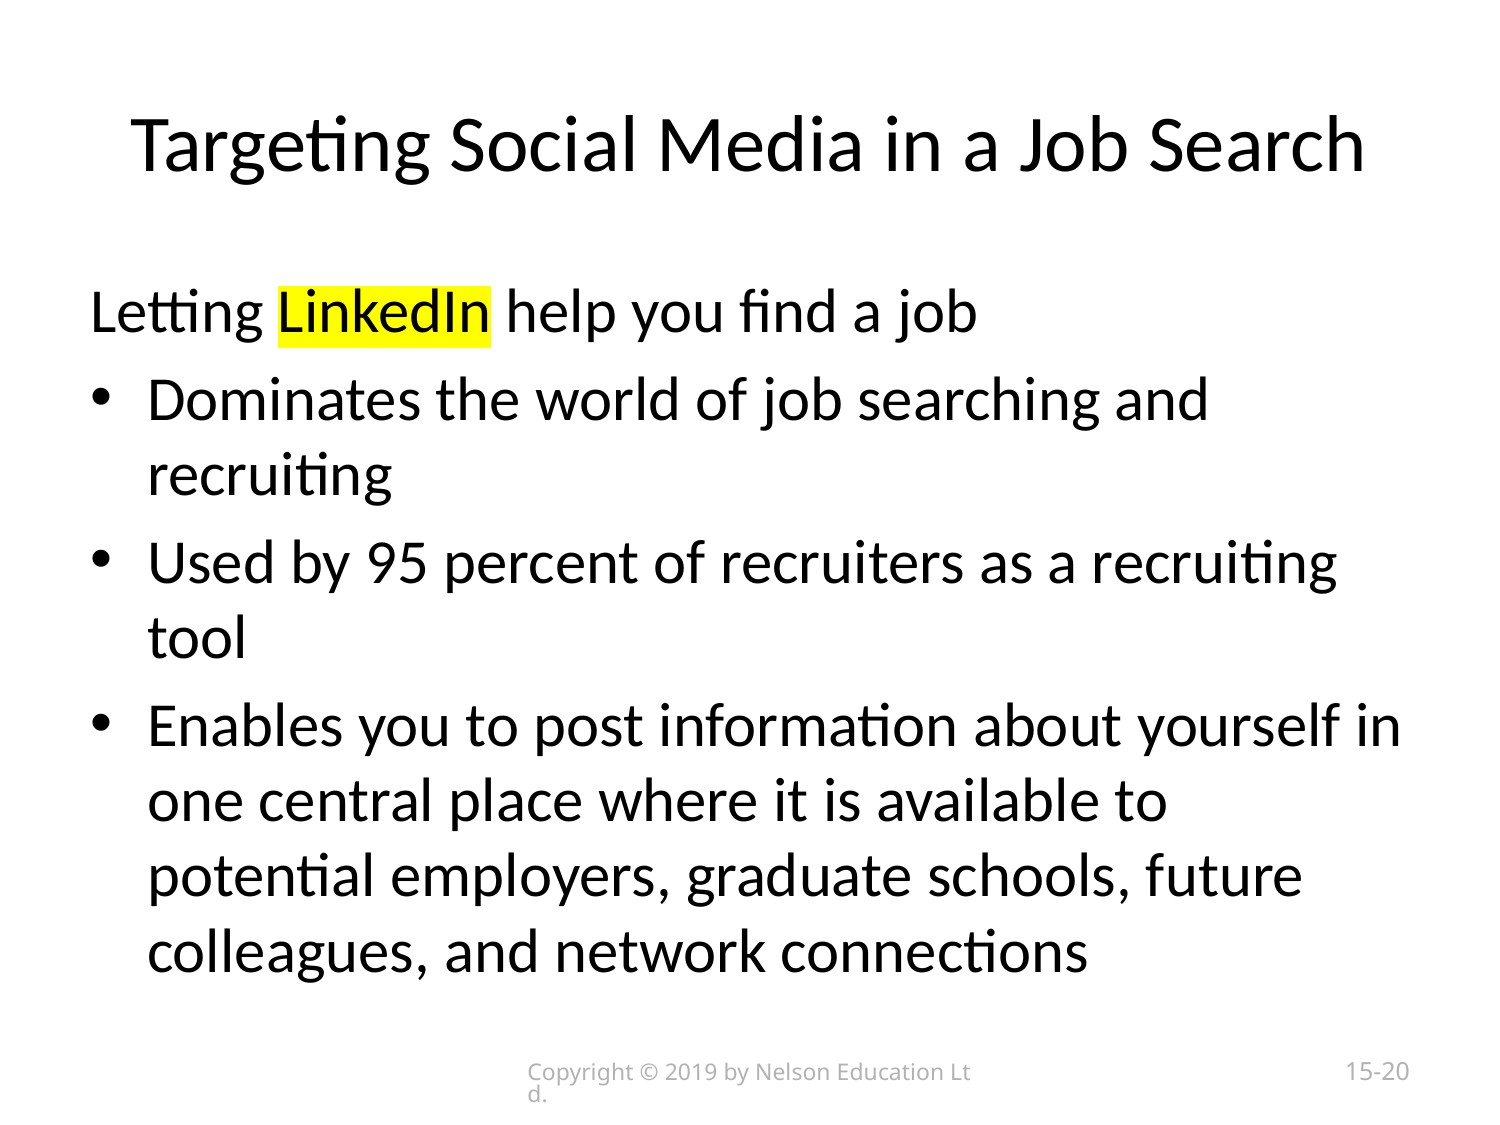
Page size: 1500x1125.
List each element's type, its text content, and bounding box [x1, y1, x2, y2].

title Targeting Social Media in a Job Search [75, 45, 1425, 233]
list Letting LinkedIn help you find a job Dominates the world of job searching and recruiting Used by 95 percent of recruiters as a recruiting tool Enables you to post information about yourself in one central place where it is available to potential employers, graduate schools, future colleagues, and network connections [75, 262, 1425, 1005]
slide_number 15-20 [1074, 1042, 1425, 1103]
footer Copyright © 2019 by Nelson Education Ltd. [512, 1042, 988, 1103]
